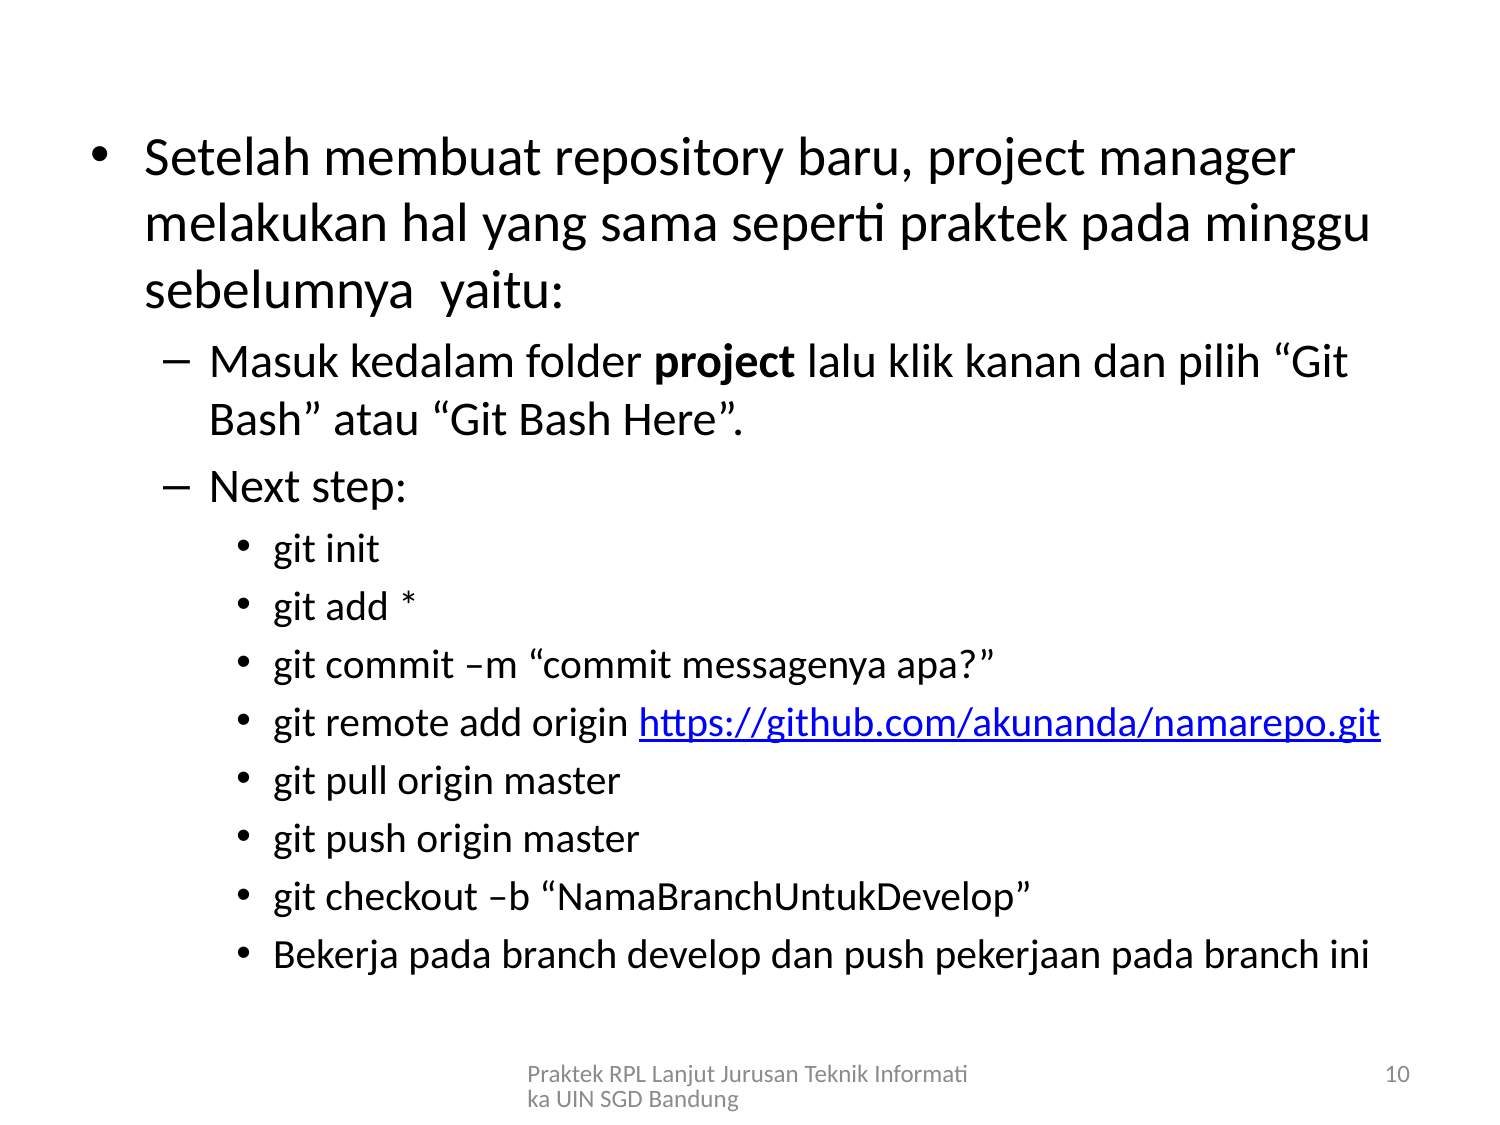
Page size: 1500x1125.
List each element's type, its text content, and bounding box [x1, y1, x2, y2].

footer Praktek RPL Lanjut Jurusan Teknik Informatika UIN SGD Bandung [512, 1042, 988, 1103]
slide_number 10 [1074, 1042, 1425, 1103]
list Setelah membuat repository baru, project manager melakukan hal yang sama seperti praktek pada minggu sebelumnya yaitu: Masuk kedalam folder project lalu klik kanan dan pilih “Git Bash” atau “Git Bash Here”. Next step: git init git add * git commit –m “commit messagenya apa?” git remote add origin https://github.com/akunanda/namarepo.git git pull origin master git push origin master git checkout –b “NamaBranchUntukDevelop” Bekerja pada branch develop dan push pekerjaan pada branch ini [75, 112, 1425, 1005]
